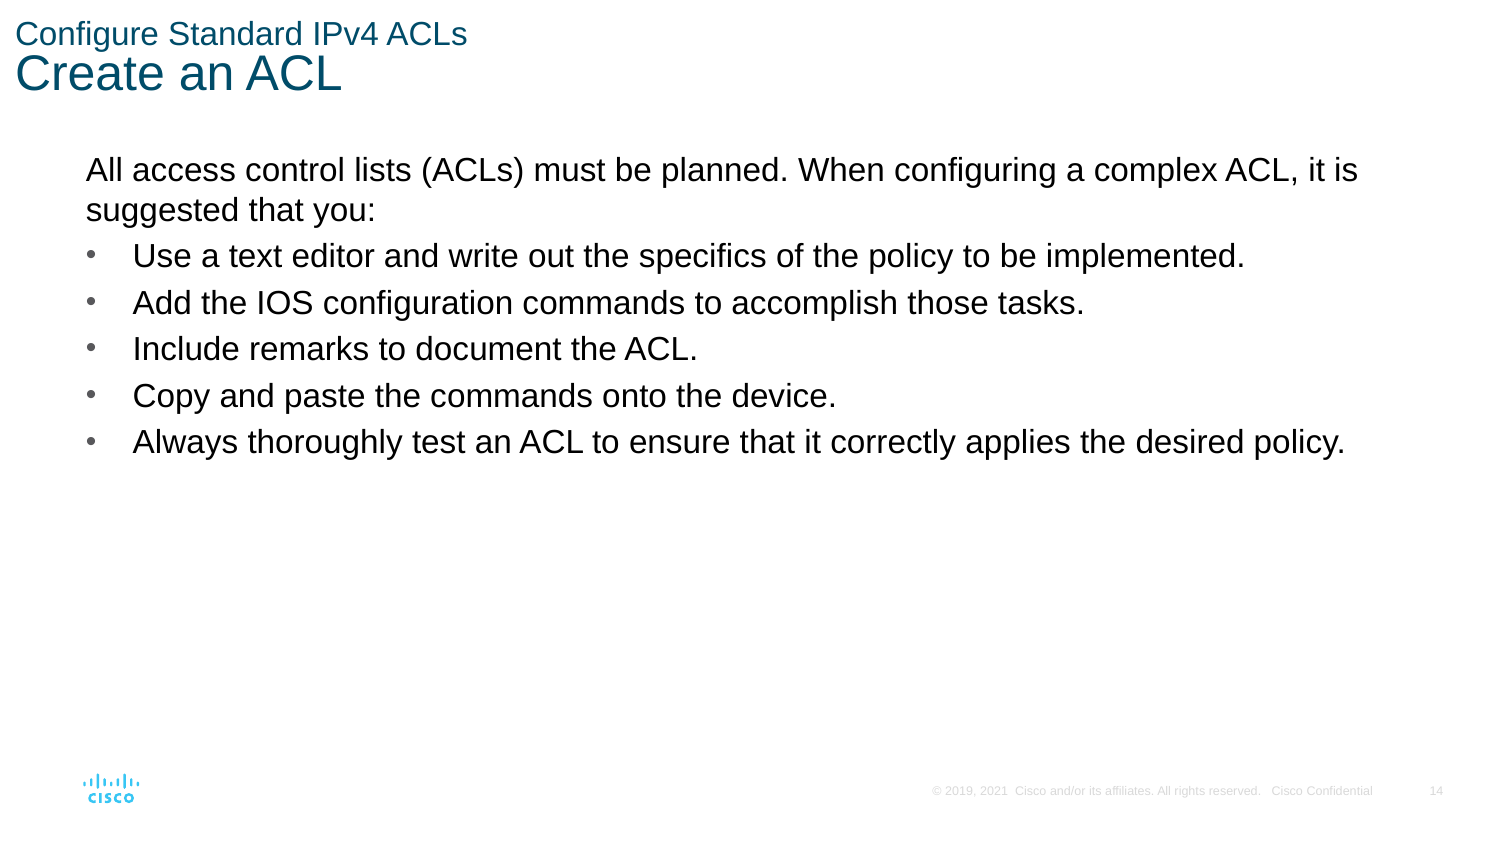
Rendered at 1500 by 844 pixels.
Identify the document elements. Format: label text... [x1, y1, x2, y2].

list All access control lists (ACLs) must be planned. When configuring a complex ACL, it is suggested that you: Use a text editor and write out the specifics of the policy to be implemented. Add the IOS configuration commands to accomplish those tasks. Include remarks to document the ACL. Copy and paste the commands onto the device. Always thoroughly test an ACL to ensure that it correctly applies the desired policy. [70, 140, 1430, 645]
title Configure Standard IPv4 ACLs Create an ACL [0, 0, 1369, 121]
